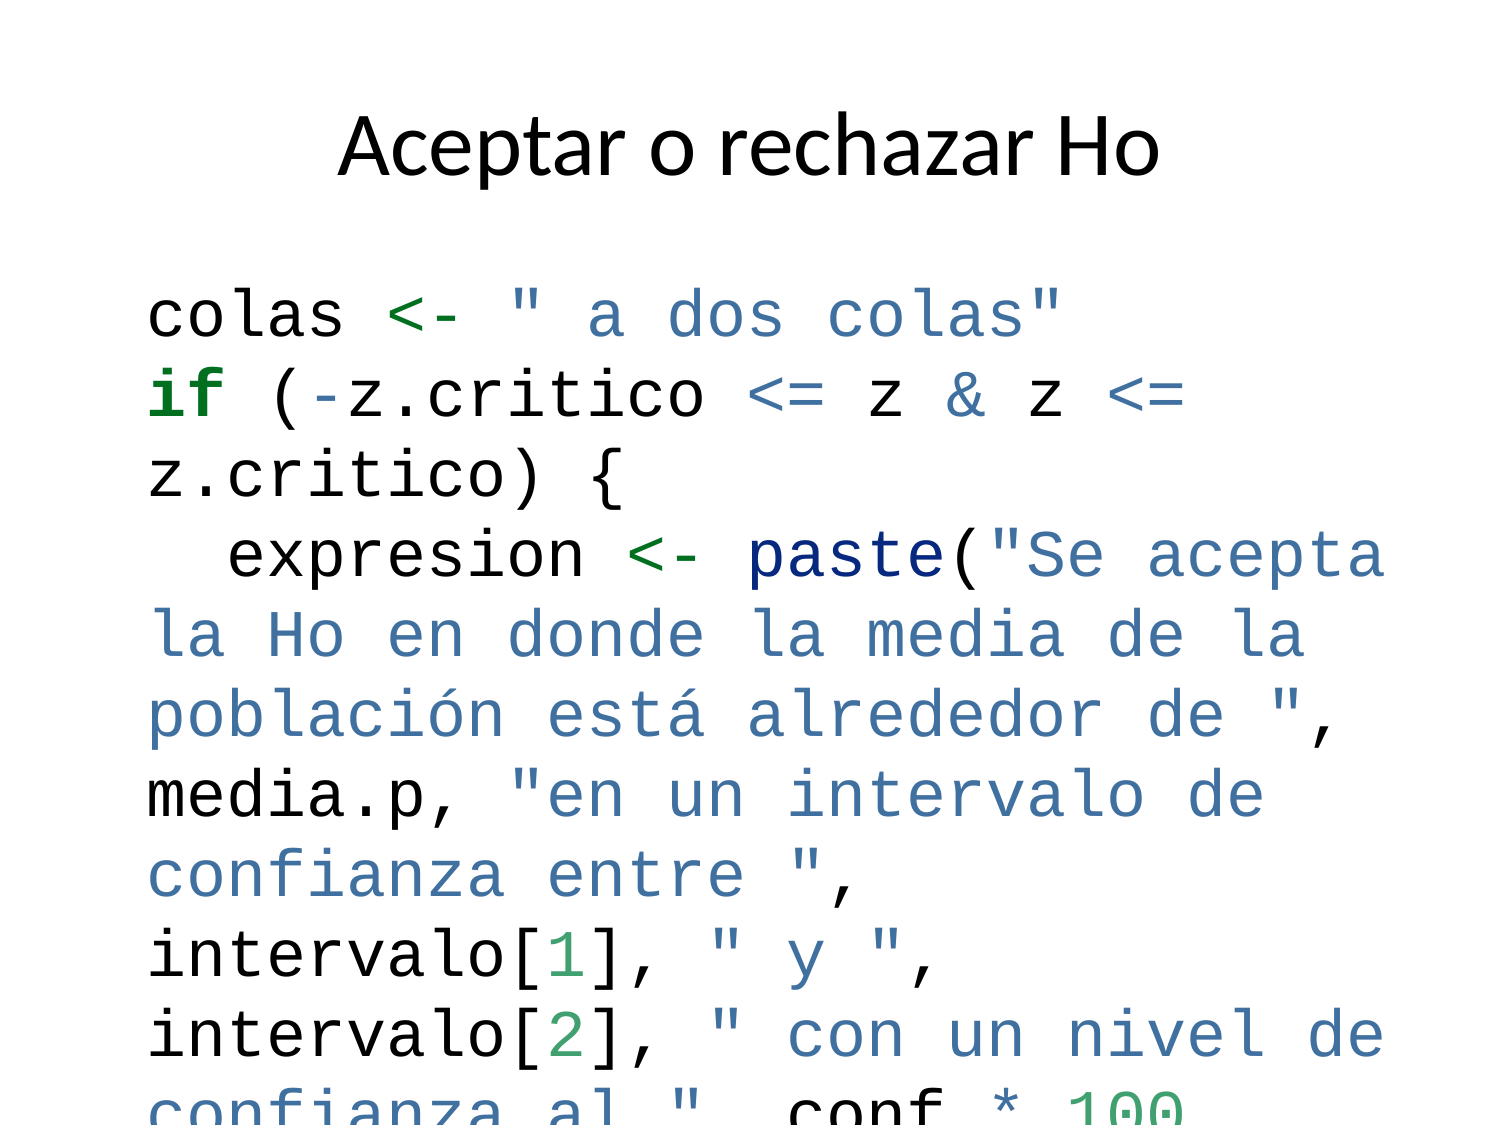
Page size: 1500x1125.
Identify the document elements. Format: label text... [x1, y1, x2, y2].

title Aceptar o rechazar Ho [75, 45, 1425, 233]
list colas <- " a dos colas" if (-z.critico <= z & z <= z.critico) { expresion <- paste("Se acepta la Ho en donde la media de la población está alrededor de ", media.p, "en un intervalo de confianza entre ", intervalo[1], " y ", intervalo[2], " con un nivel de confianza al ", conf * 100, "%.", colas) } else { expresion <- paste("Se rechaza la Ho en donde la media de la población está alrededor de ", media.p, "en un intervalo de confianza entre ", intervalo[1], " y ", intervalo[2], " con un nivel de confianza al ", conf * 100, "%.", colas) } [75, 262, 1425, 1005]
